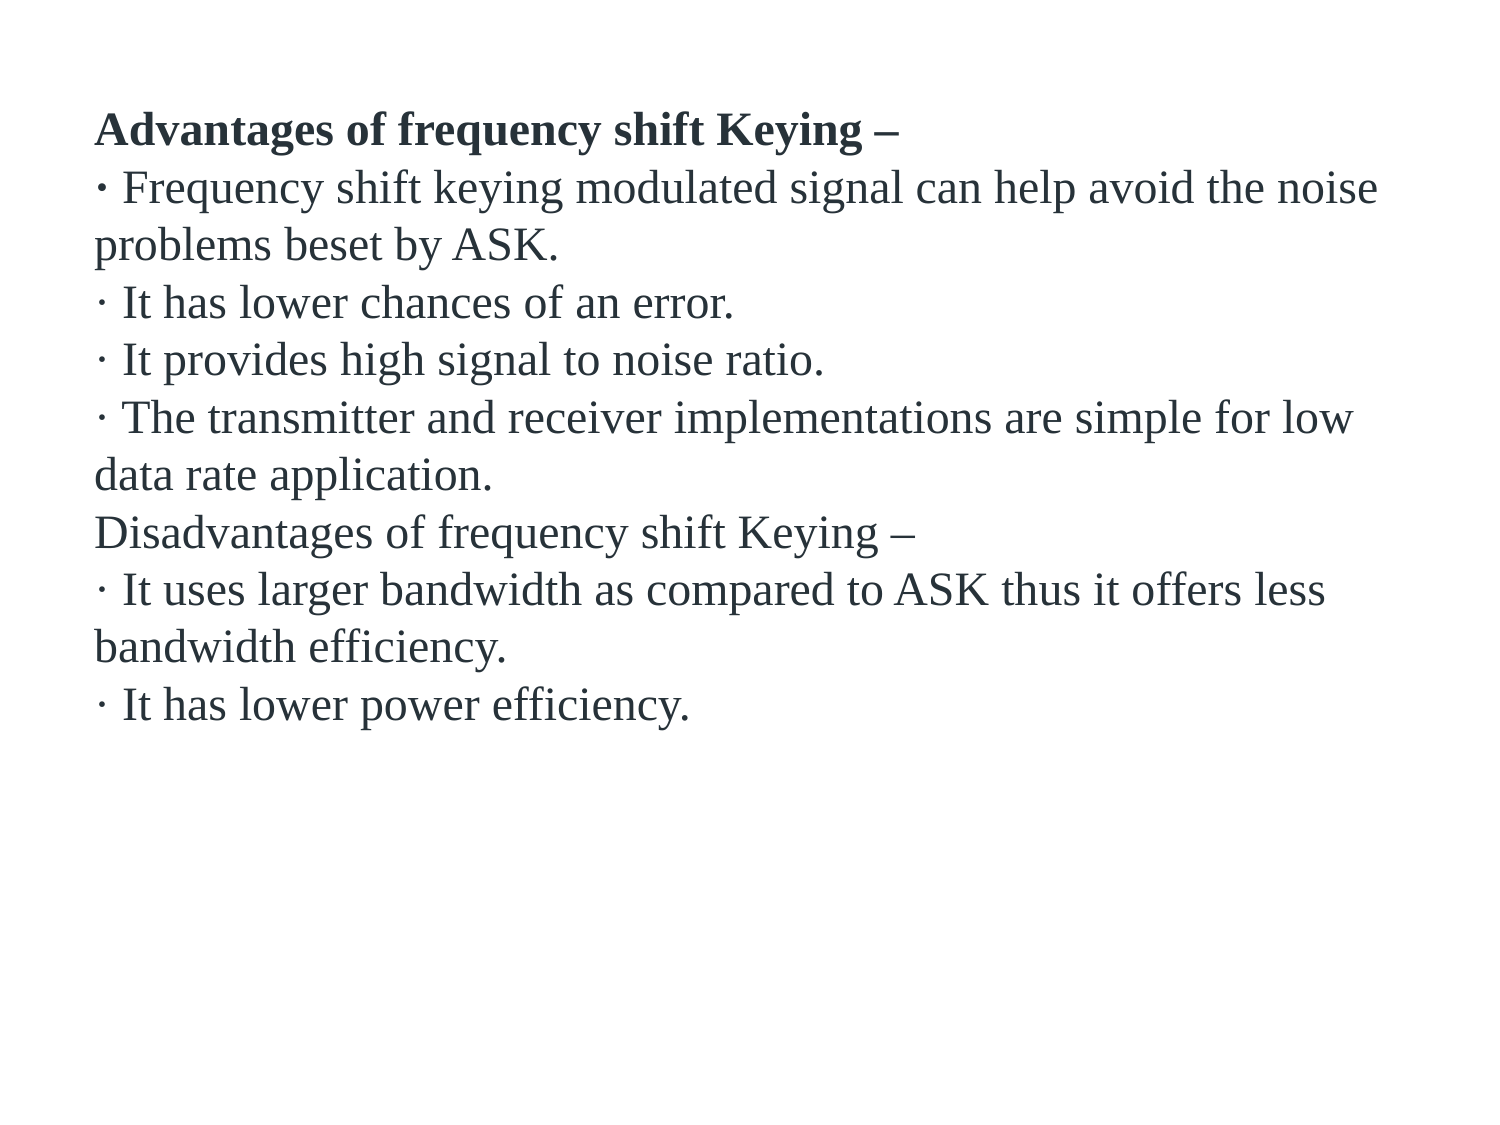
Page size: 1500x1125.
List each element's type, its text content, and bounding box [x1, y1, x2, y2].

text_box Advantages of frequency shift Keying – · Frequency shift keying modulated signal can help avoid the noise problems beset by ASK. · It has lower chances of an error. · It provides high signal to noise ratio. · The transmitter and receiver implementations are simple for low data rate application. Disadvantages of frequency shift Keying – · It uses larger bandwidth as compared to ASK thus it offers less bandwidth efficiency. · It has lower power efficiency. [79, 90, 1442, 738]
